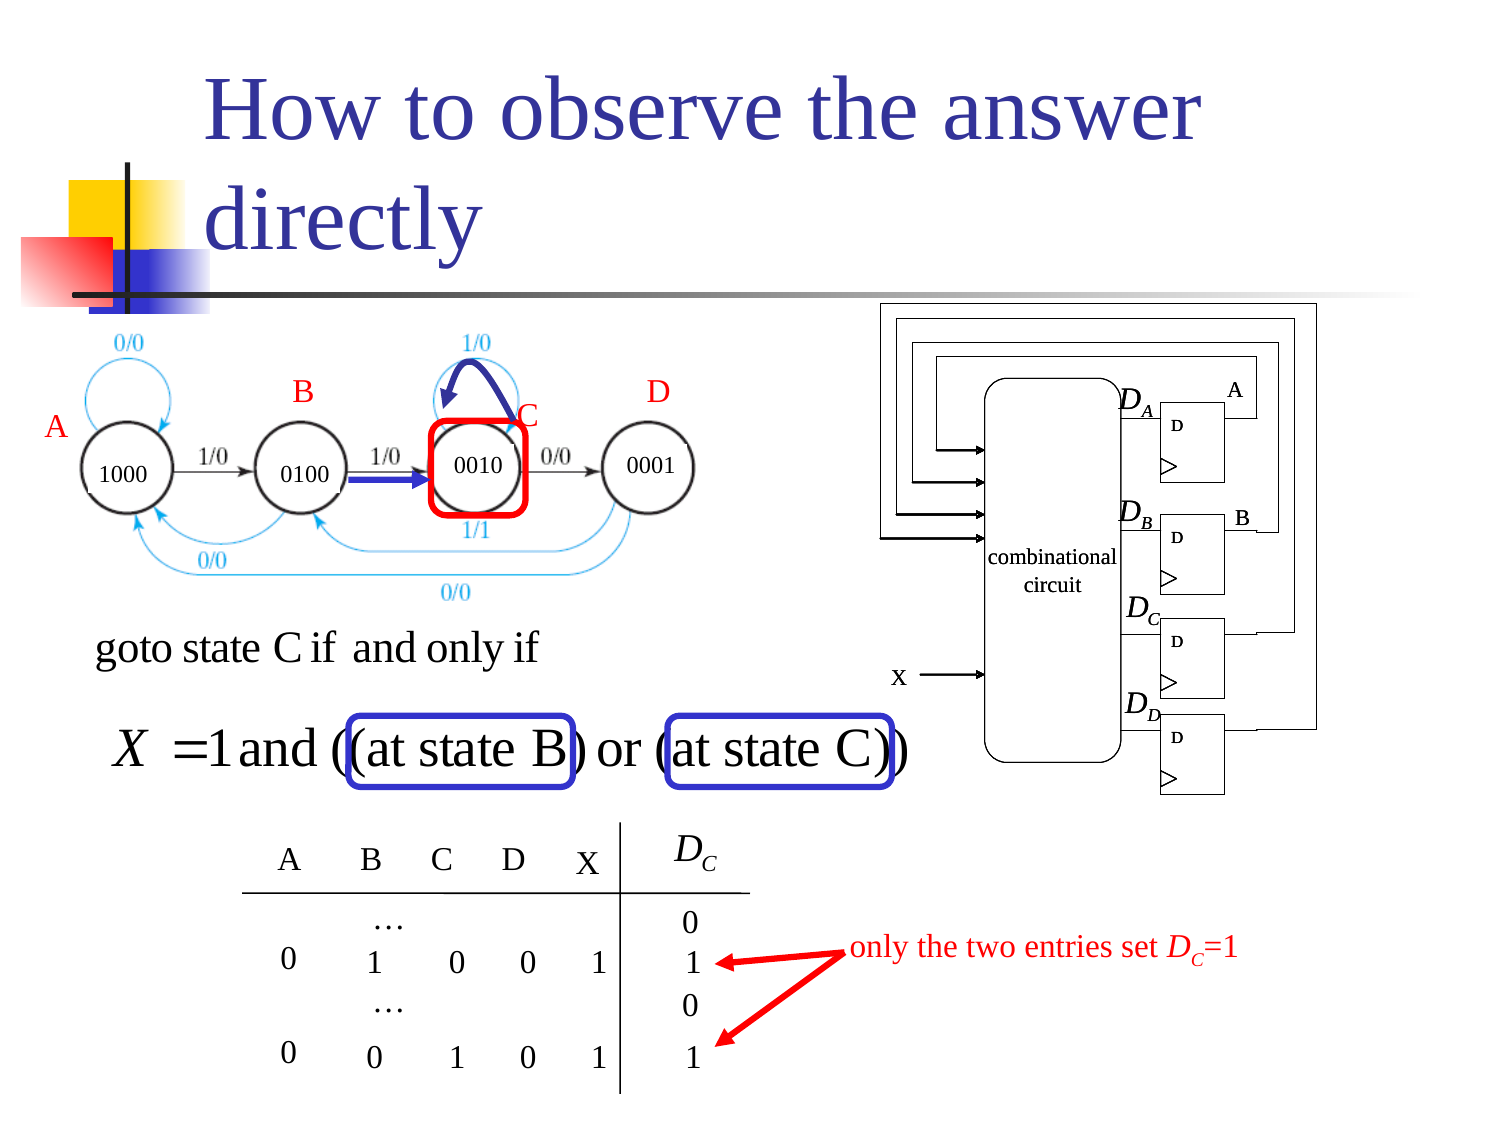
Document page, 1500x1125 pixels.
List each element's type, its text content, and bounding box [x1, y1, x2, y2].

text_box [242, 822, 750, 1094]
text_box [88, 621, 553, 682]
title How to observe the answer directly [188, 35, 1468, 275]
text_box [714, 916, 1257, 1047]
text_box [100, 715, 919, 790]
picture [879, 302, 1319, 797]
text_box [29, 314, 722, 610]
